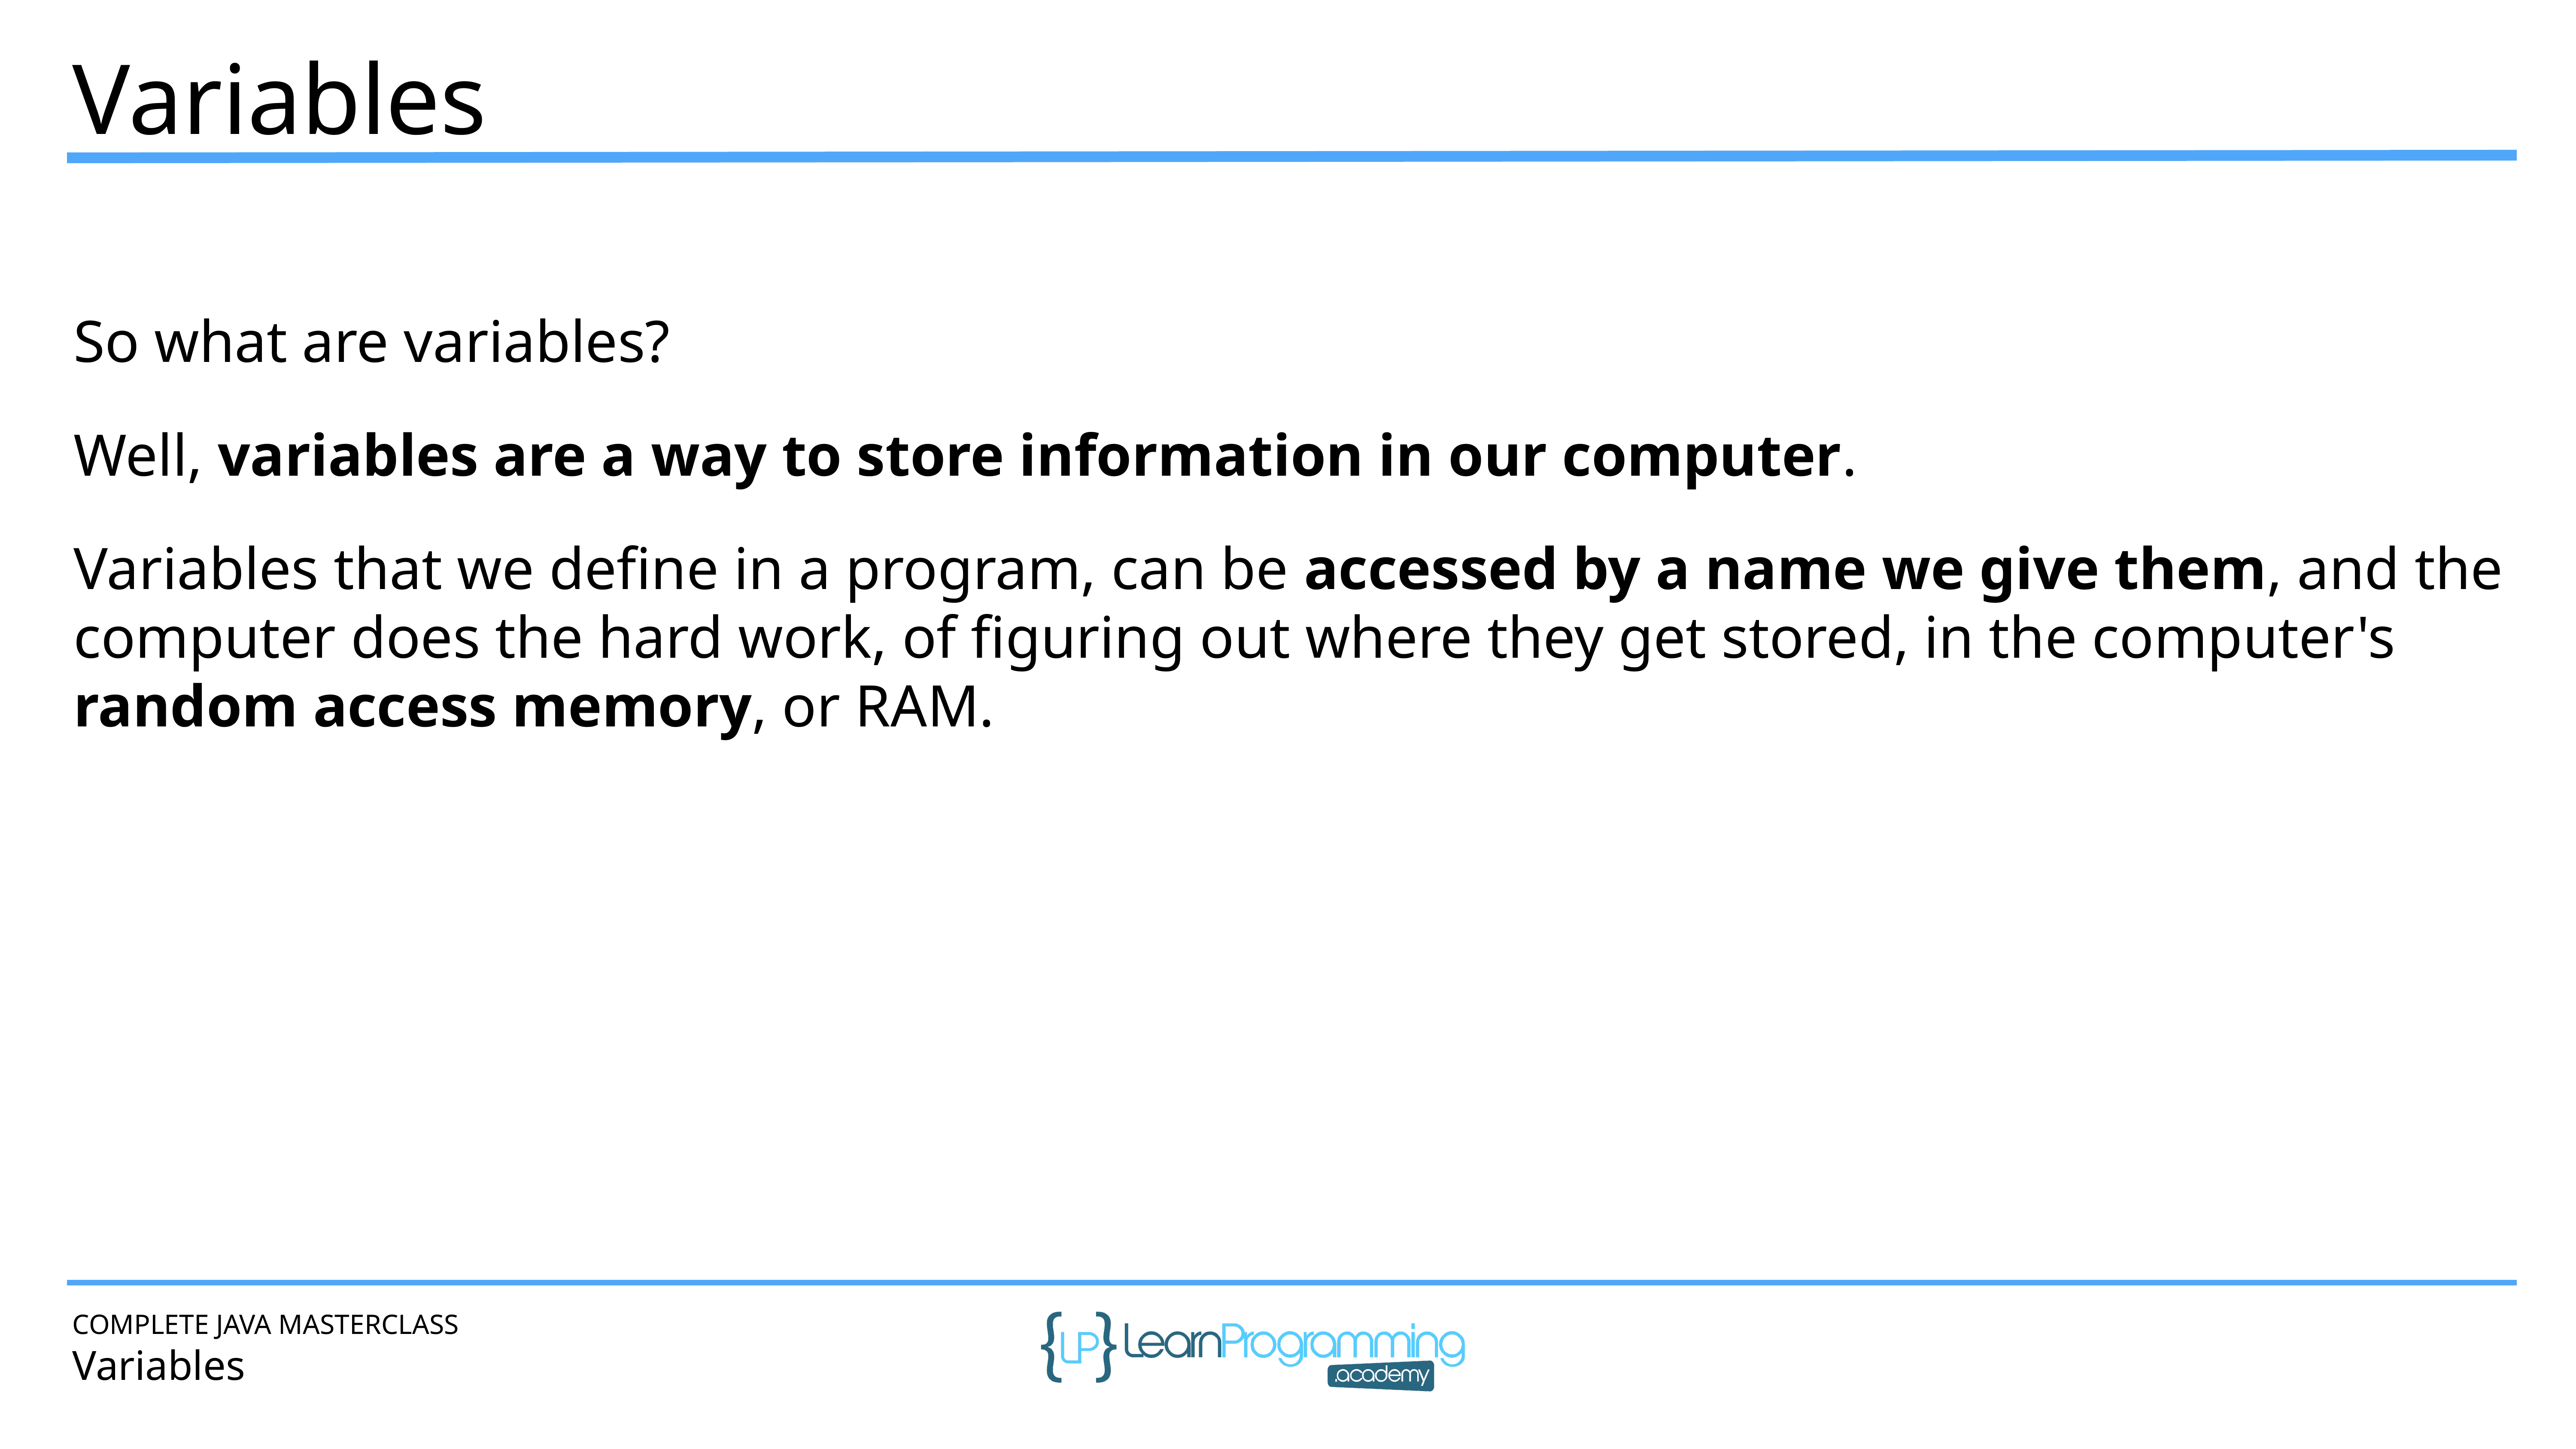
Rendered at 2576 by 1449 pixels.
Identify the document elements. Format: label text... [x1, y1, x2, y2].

text_box So what are variables? Well, variables are a way to store information in our computer. Variables that we define in a program, can be accessed by a name we give them, and the computer does the hard work, of figuring out where they get stored, in the computer's random access memory, or RAM. [67, 301, 2517, 1139]
text_box Variables [67, 32, 495, 152]
picture [1032, 1302, 1477, 1400]
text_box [67, 155, 2517, 158]
text_box COMPLETE JAVA MASTERCLASS Variables [67, 1302, 1030, 1394]
